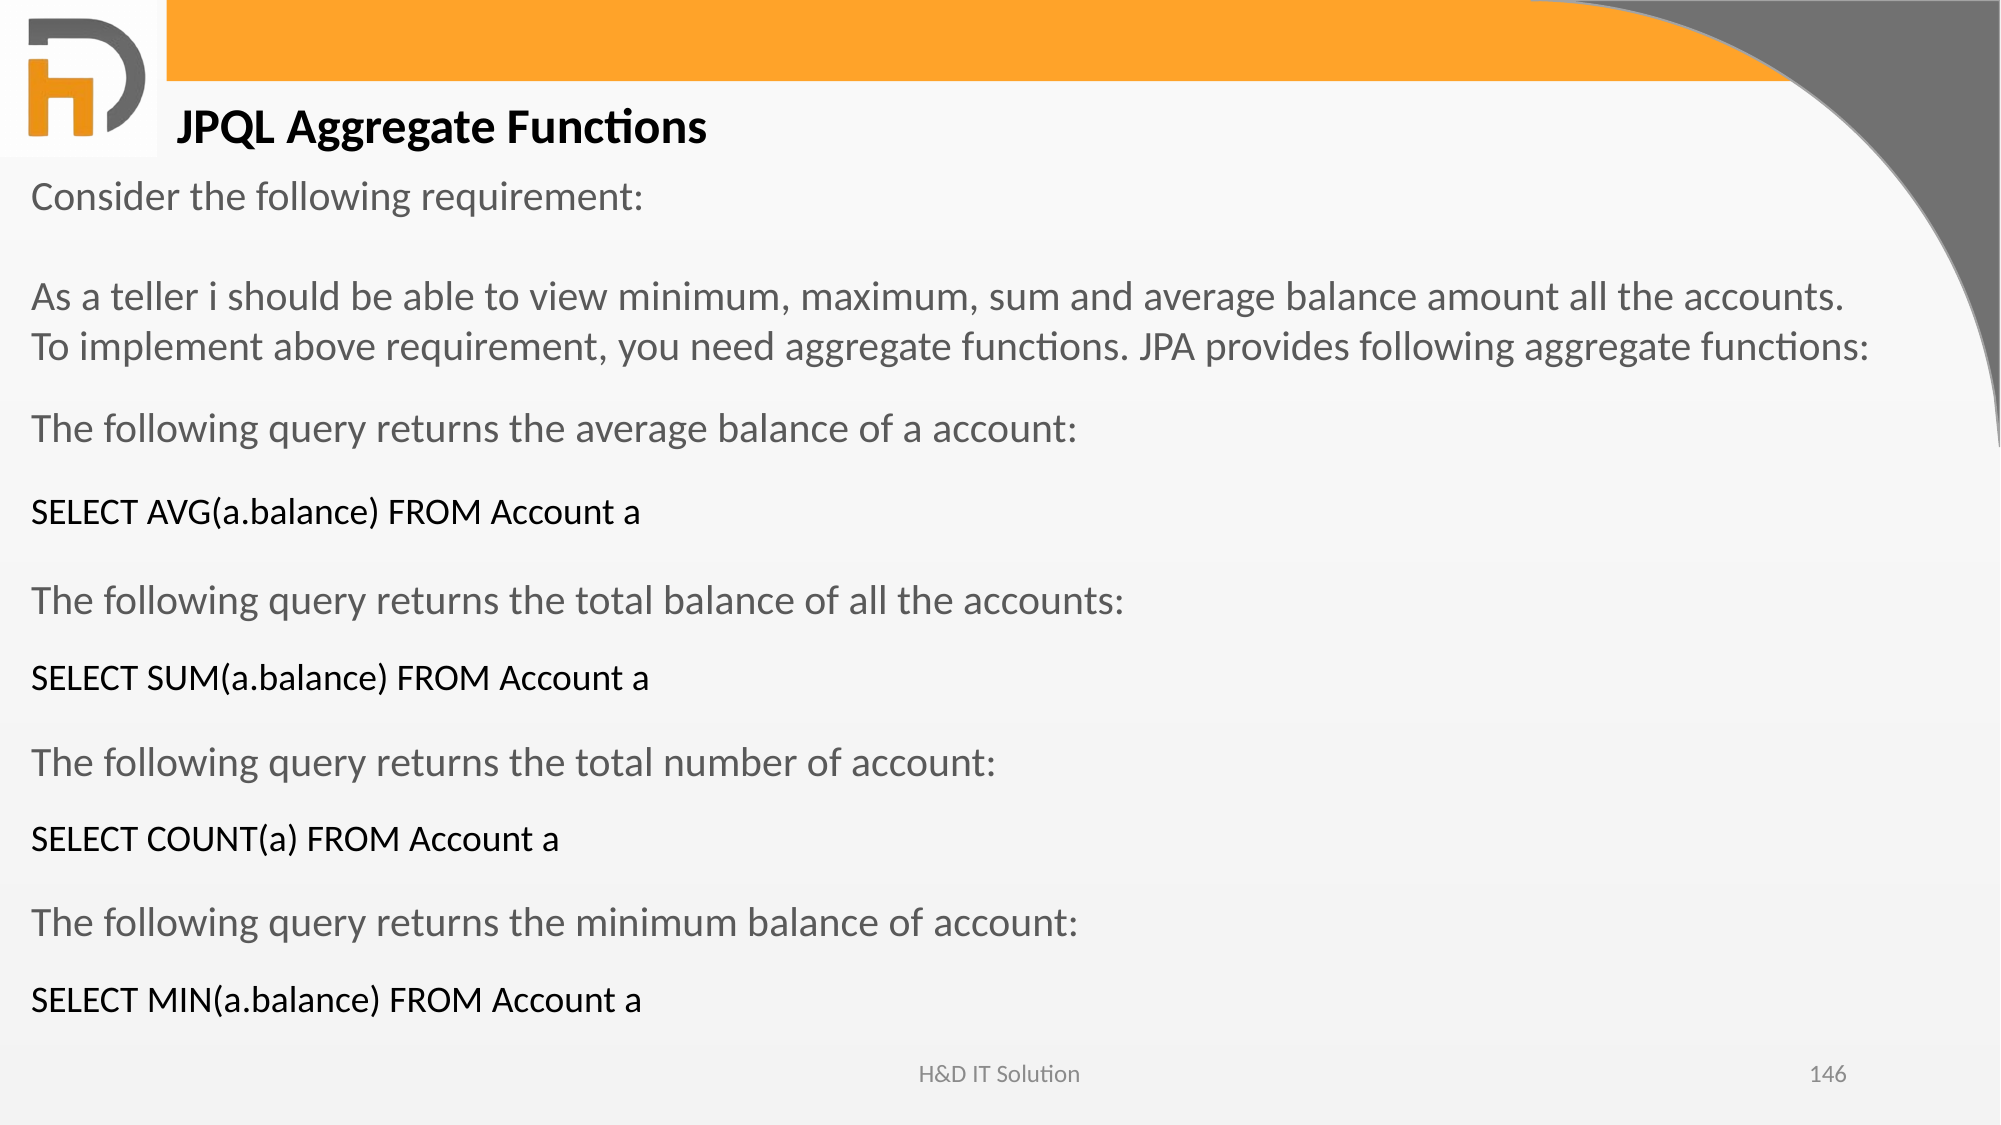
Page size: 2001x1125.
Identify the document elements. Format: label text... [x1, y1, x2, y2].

text_box The following query returns the total balance of all the accounts: [16, 565, 1960, 631]
text_box The following query returns the average balance of a account: [16, 393, 1726, 459]
text_box SELECT COUNT(a) FROM Account a [16, 806, 1017, 867]
text_box JPQL Aggregate Functions [162, 85, 1163, 161]
text_box SELECT SUM(a.balance) FROM Account a [16, 645, 1017, 706]
text_box Consider the following requirement: As a teller i should be able to view minimum, maximum, sum and average balance amount all the accounts. To implement above requirement, you need aggregate functions. JPA provides following aggregate functions: [16, 161, 1893, 377]
text_box SELECT AVG(a.balance) FROM Account a [16, 479, 1017, 539]
text_box SELECT MIN(a.balance) FROM Account a [16, 967, 1017, 1028]
slide_number 146 [1412, 1042, 1863, 1103]
text_box The following query returns the minimum balance of account: [16, 887, 1863, 952]
text_box The following query returns the total number of account: [16, 727, 1841, 792]
picture [0, 0, 157, 157]
footer H&D IT Solution [662, 1042, 1338, 1103]
